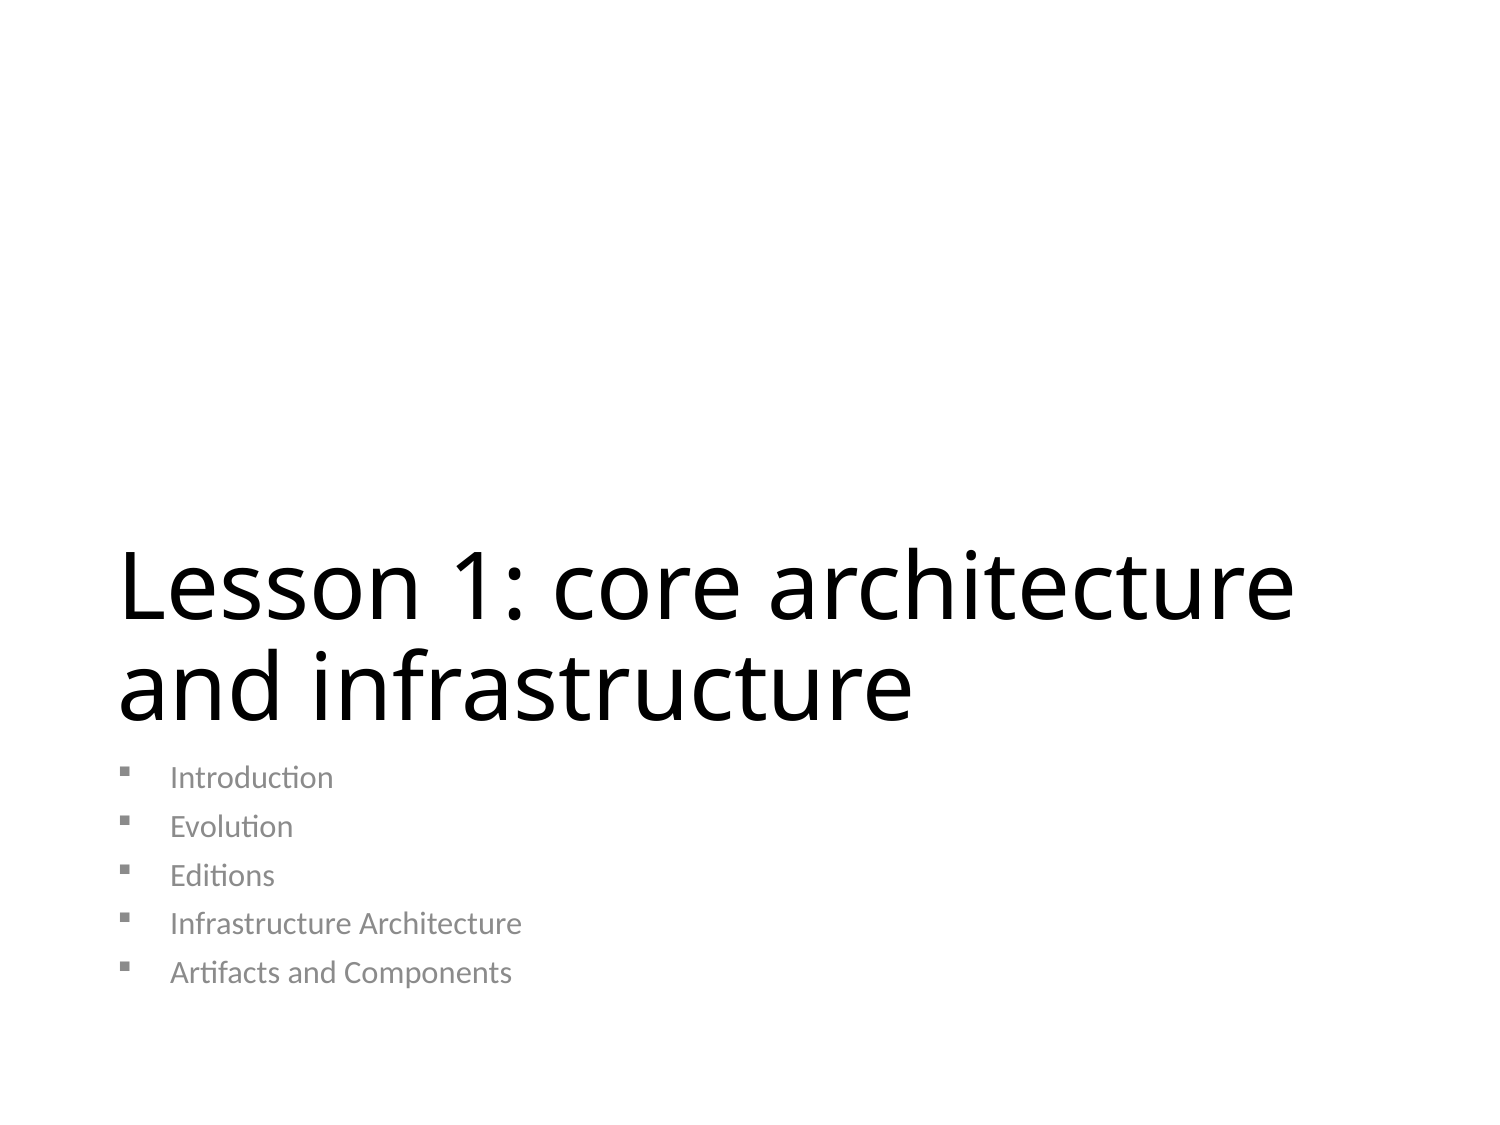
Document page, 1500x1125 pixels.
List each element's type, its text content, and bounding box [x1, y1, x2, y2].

title Lesson 1: core architecture and infrastructure [102, 280, 1397, 749]
list Introduction Evolution Editions Infrastructure Architecture Artifacts and Components [102, 752, 1397, 999]
